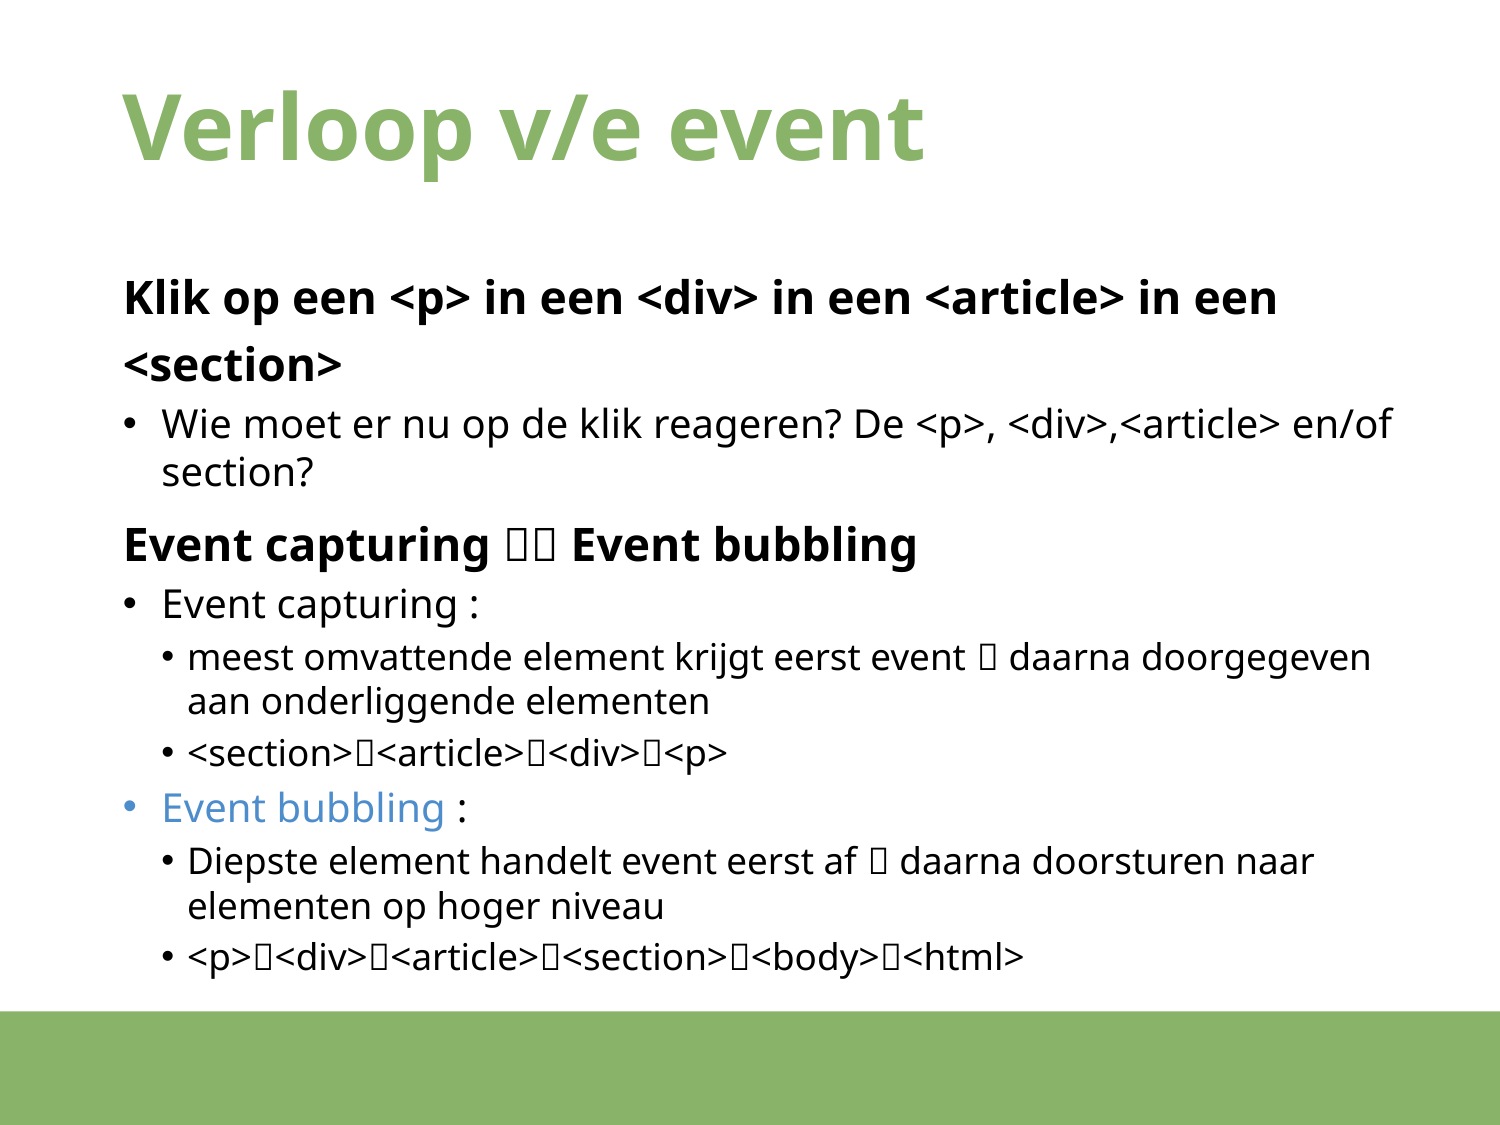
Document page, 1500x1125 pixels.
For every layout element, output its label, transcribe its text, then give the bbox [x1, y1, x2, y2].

title Verloop v/e event [107, 30, 1425, 218]
list Klik op een <p> in een <div> in een <article> in een <section> Wie moet er nu op de klik reageren? De <p>, <div>,<article> en/of section? Event capturing  Event bubbling Event capturing : meest omvattende element krijgt eerst event  daarna doorgegeven aan onderliggende elementen <section><article><div><p> Event bubbling : Diepste element handelt event eerst af  daarna doorsturen naar elementen op hoger niveau <p><div><article><section><body><html> [107, 249, 1425, 993]
